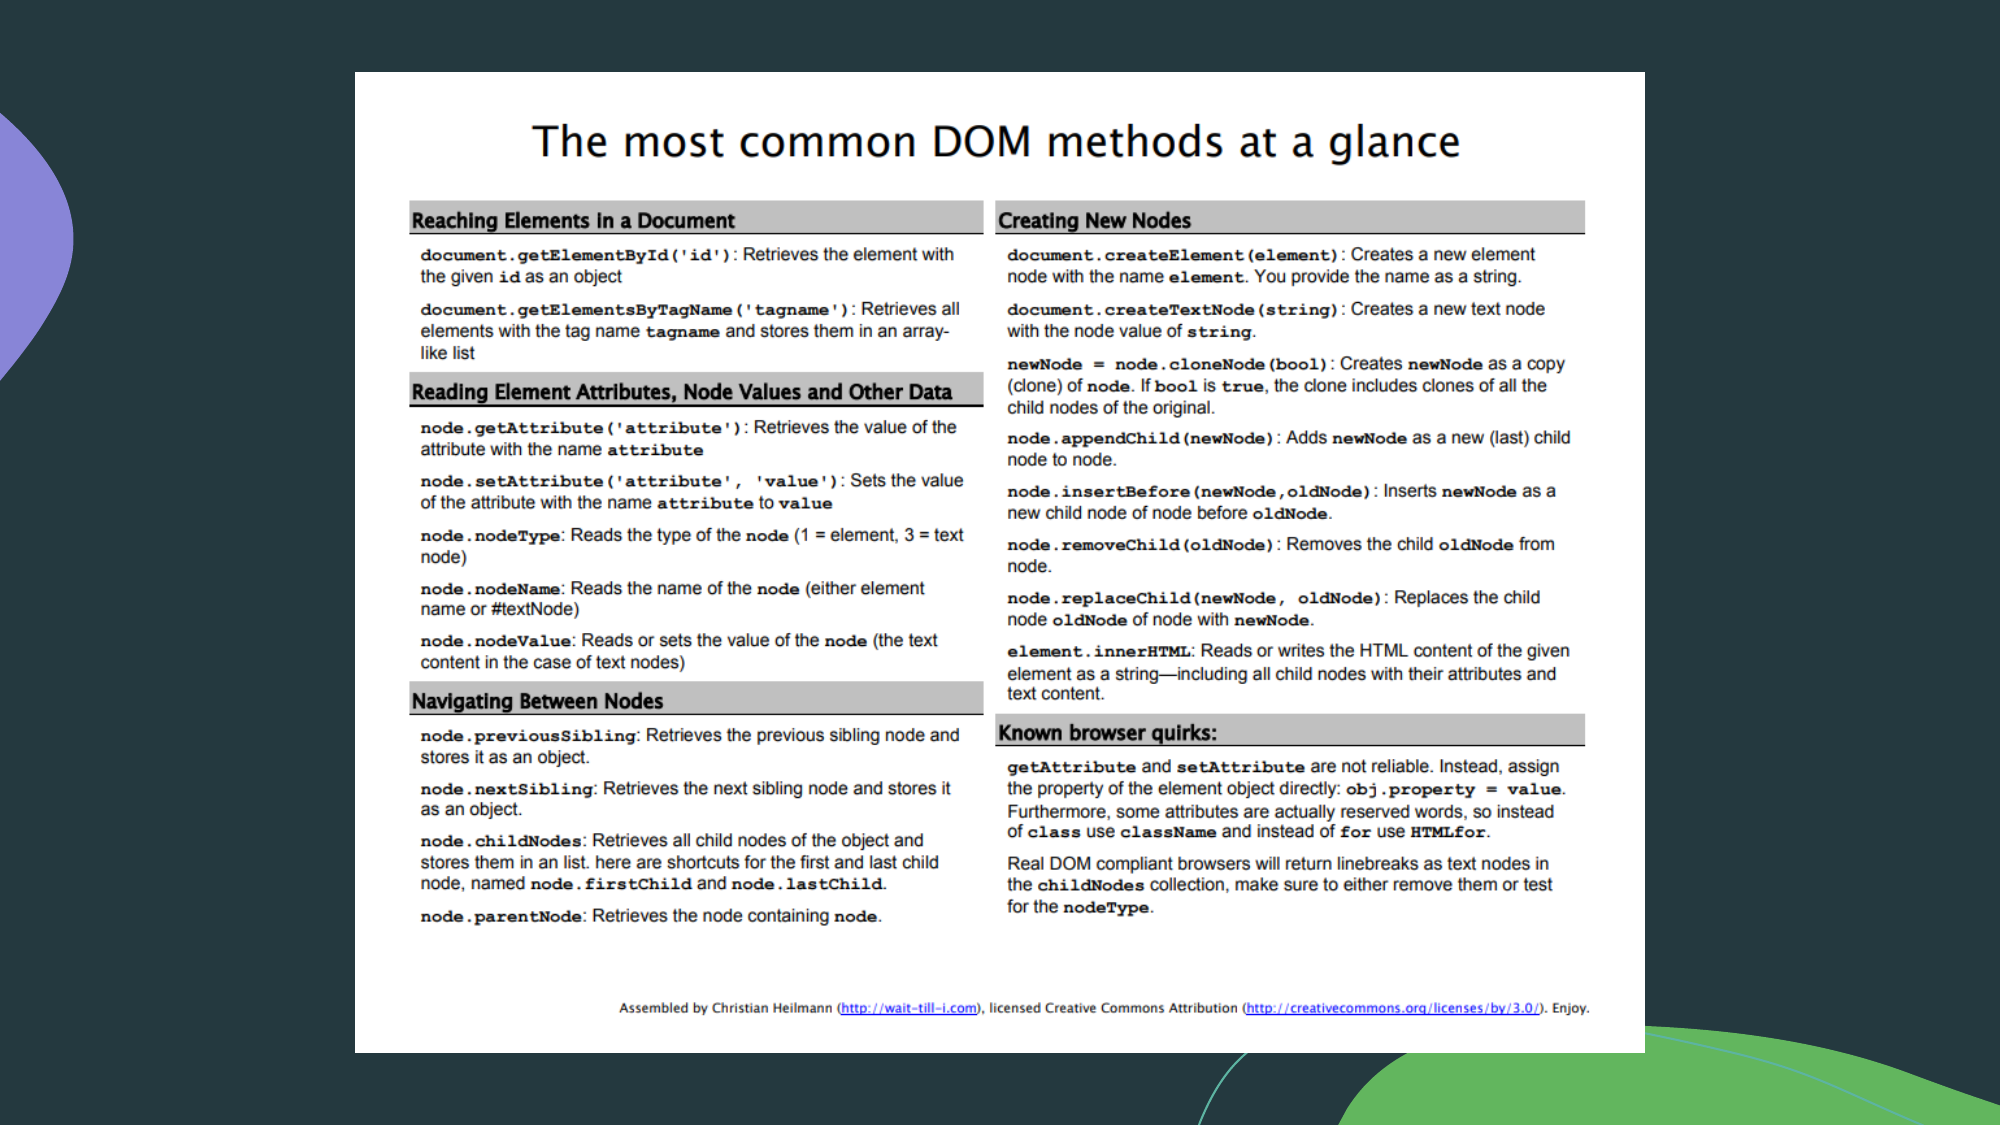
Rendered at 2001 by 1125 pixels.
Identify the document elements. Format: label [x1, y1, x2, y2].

picture [355, 72, 1645, 1053]
